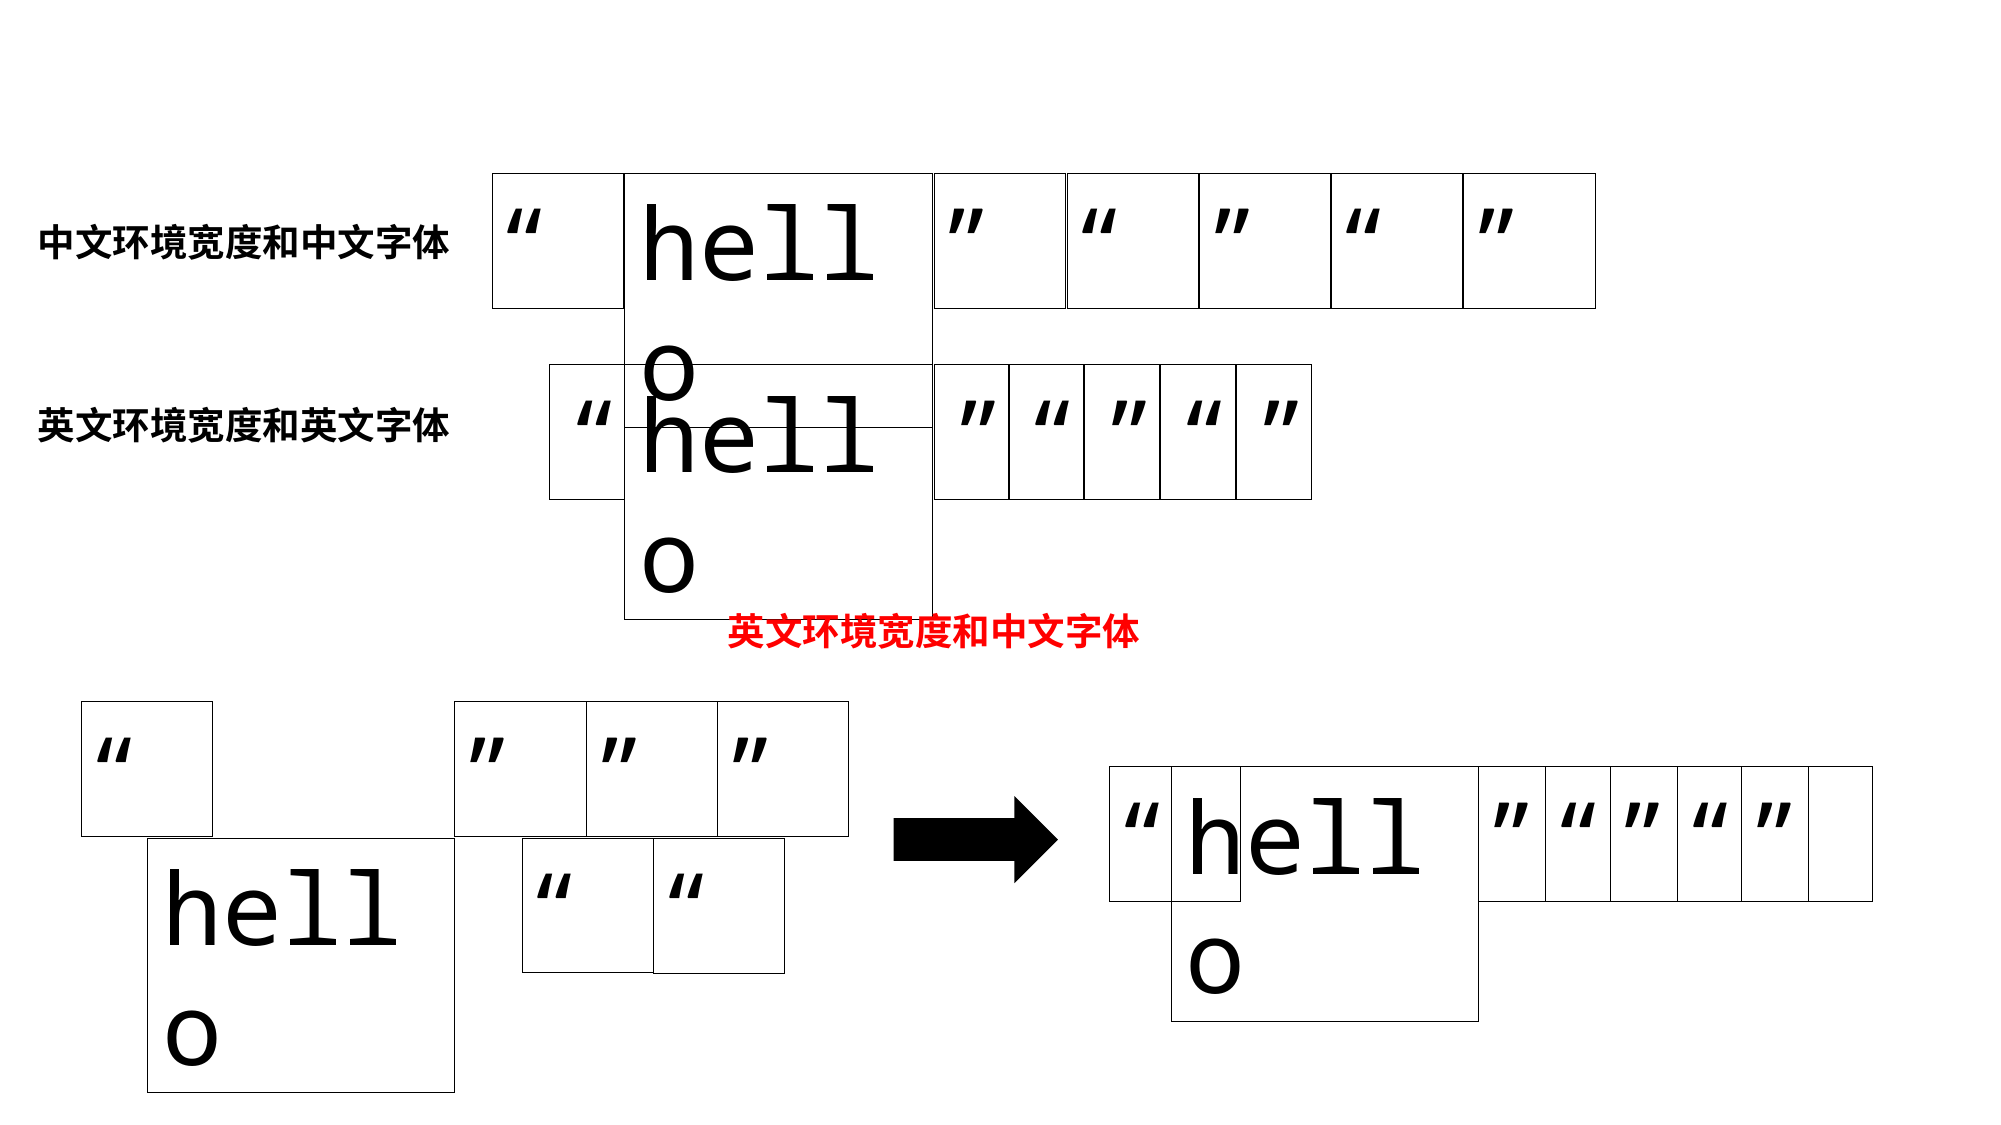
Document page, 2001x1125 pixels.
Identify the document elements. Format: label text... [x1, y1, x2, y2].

text_box ” [1199, 173, 1331, 309]
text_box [1108, 766, 1874, 904]
text_box ” [934, 173, 1066, 309]
text_box ” [1084, 364, 1159, 500]
text_box “ [1067, 173, 1199, 309]
text_box [893, 796, 1058, 884]
text_box hello [624, 364, 933, 620]
text_box “ [1331, 173, 1463, 309]
text_box ” [1236, 364, 1312, 500]
text_box 英文环境宽度和英文字体 [22, 394, 469, 455]
text_box “ [492, 173, 624, 309]
text_box “ [549, 364, 625, 500]
text_box ” [934, 364, 1008, 500]
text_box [81, 701, 850, 976]
text_box 英文环境宽度和中文字体 [712, 600, 1160, 661]
text_box ” [1463, 173, 1596, 309]
text_box “ [1159, 364, 1236, 500]
text_box “ [1008, 364, 1084, 500]
text_box 中文环境宽度和中文字体 [22, 211, 470, 271]
text_box hello [624, 173, 933, 364]
